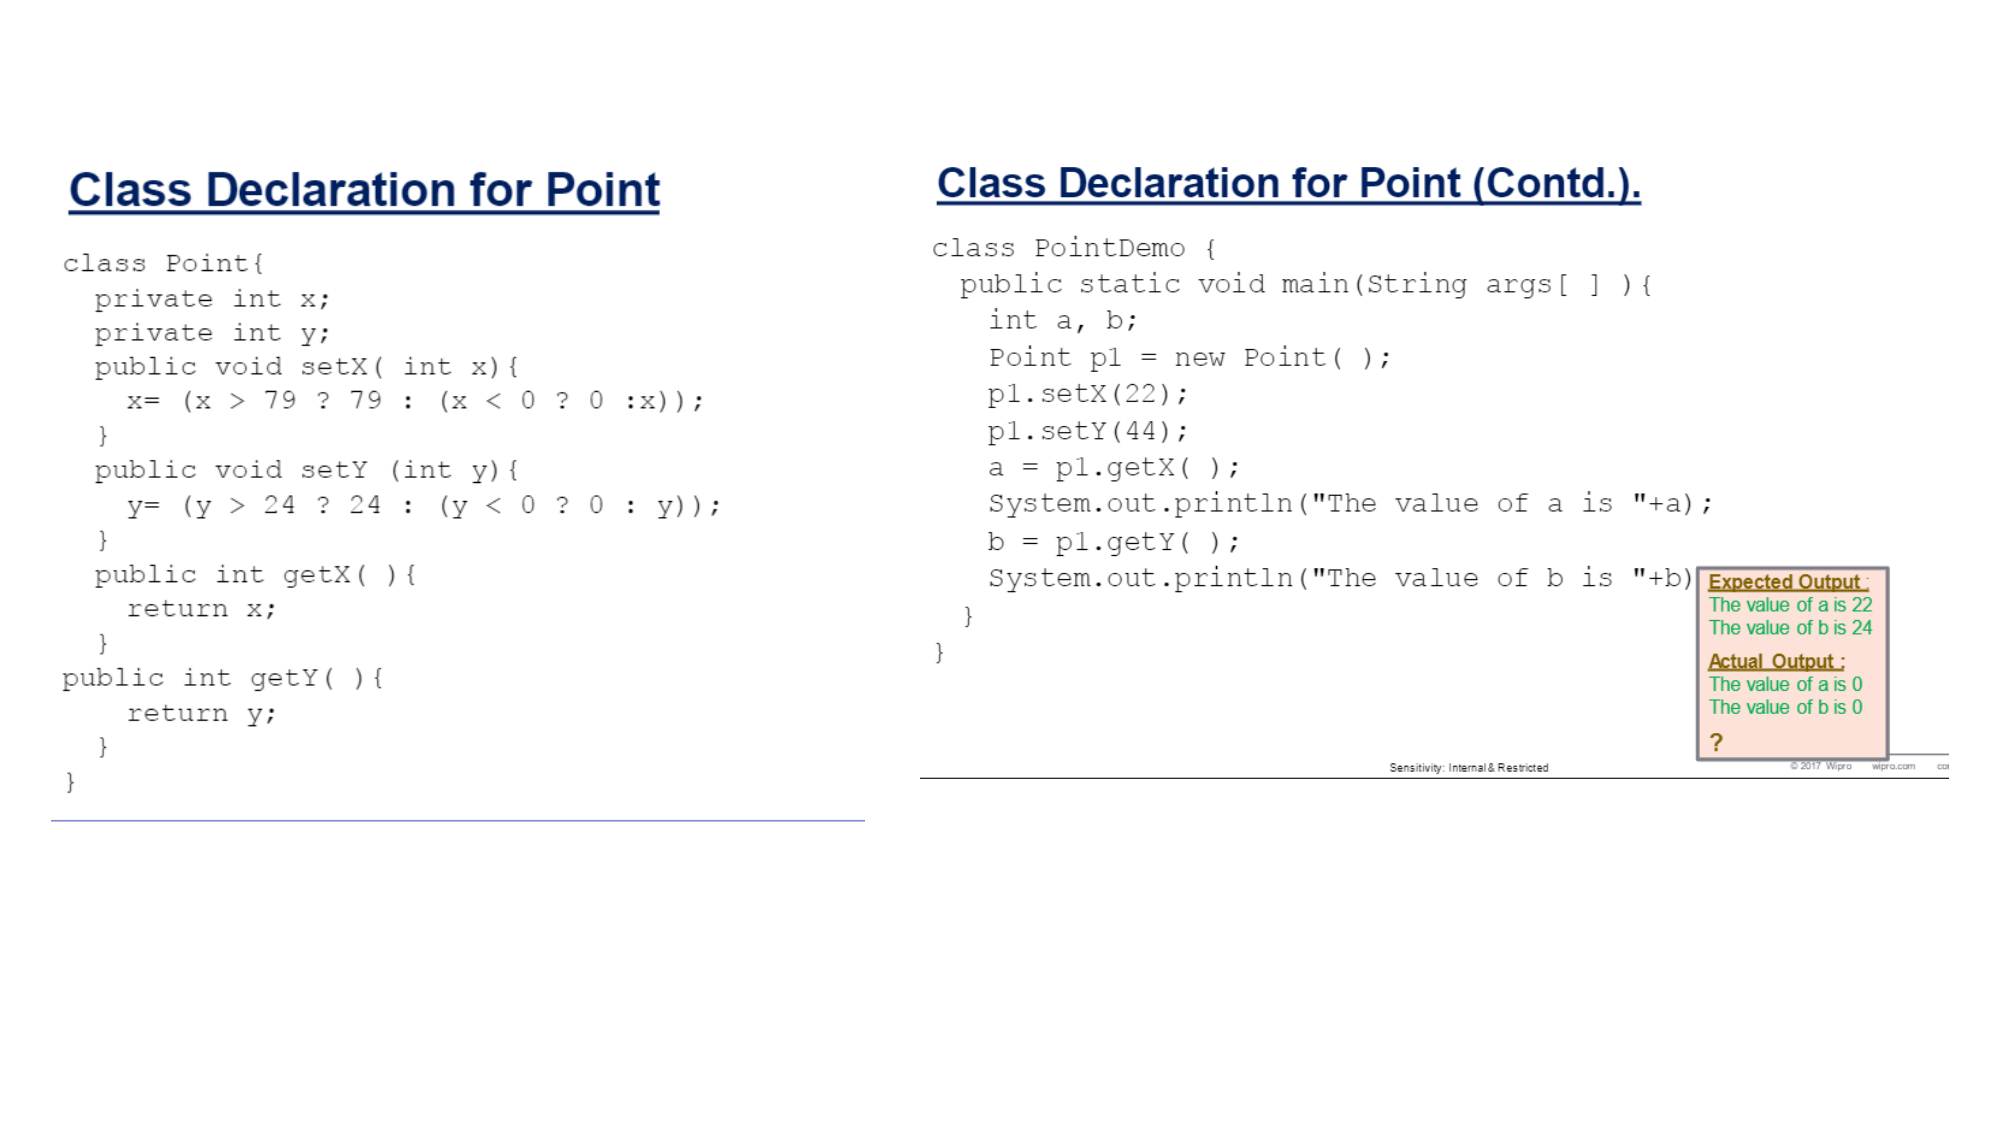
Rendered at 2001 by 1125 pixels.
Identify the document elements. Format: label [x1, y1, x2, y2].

picture [51, 160, 865, 823]
picture [920, 160, 1949, 779]
